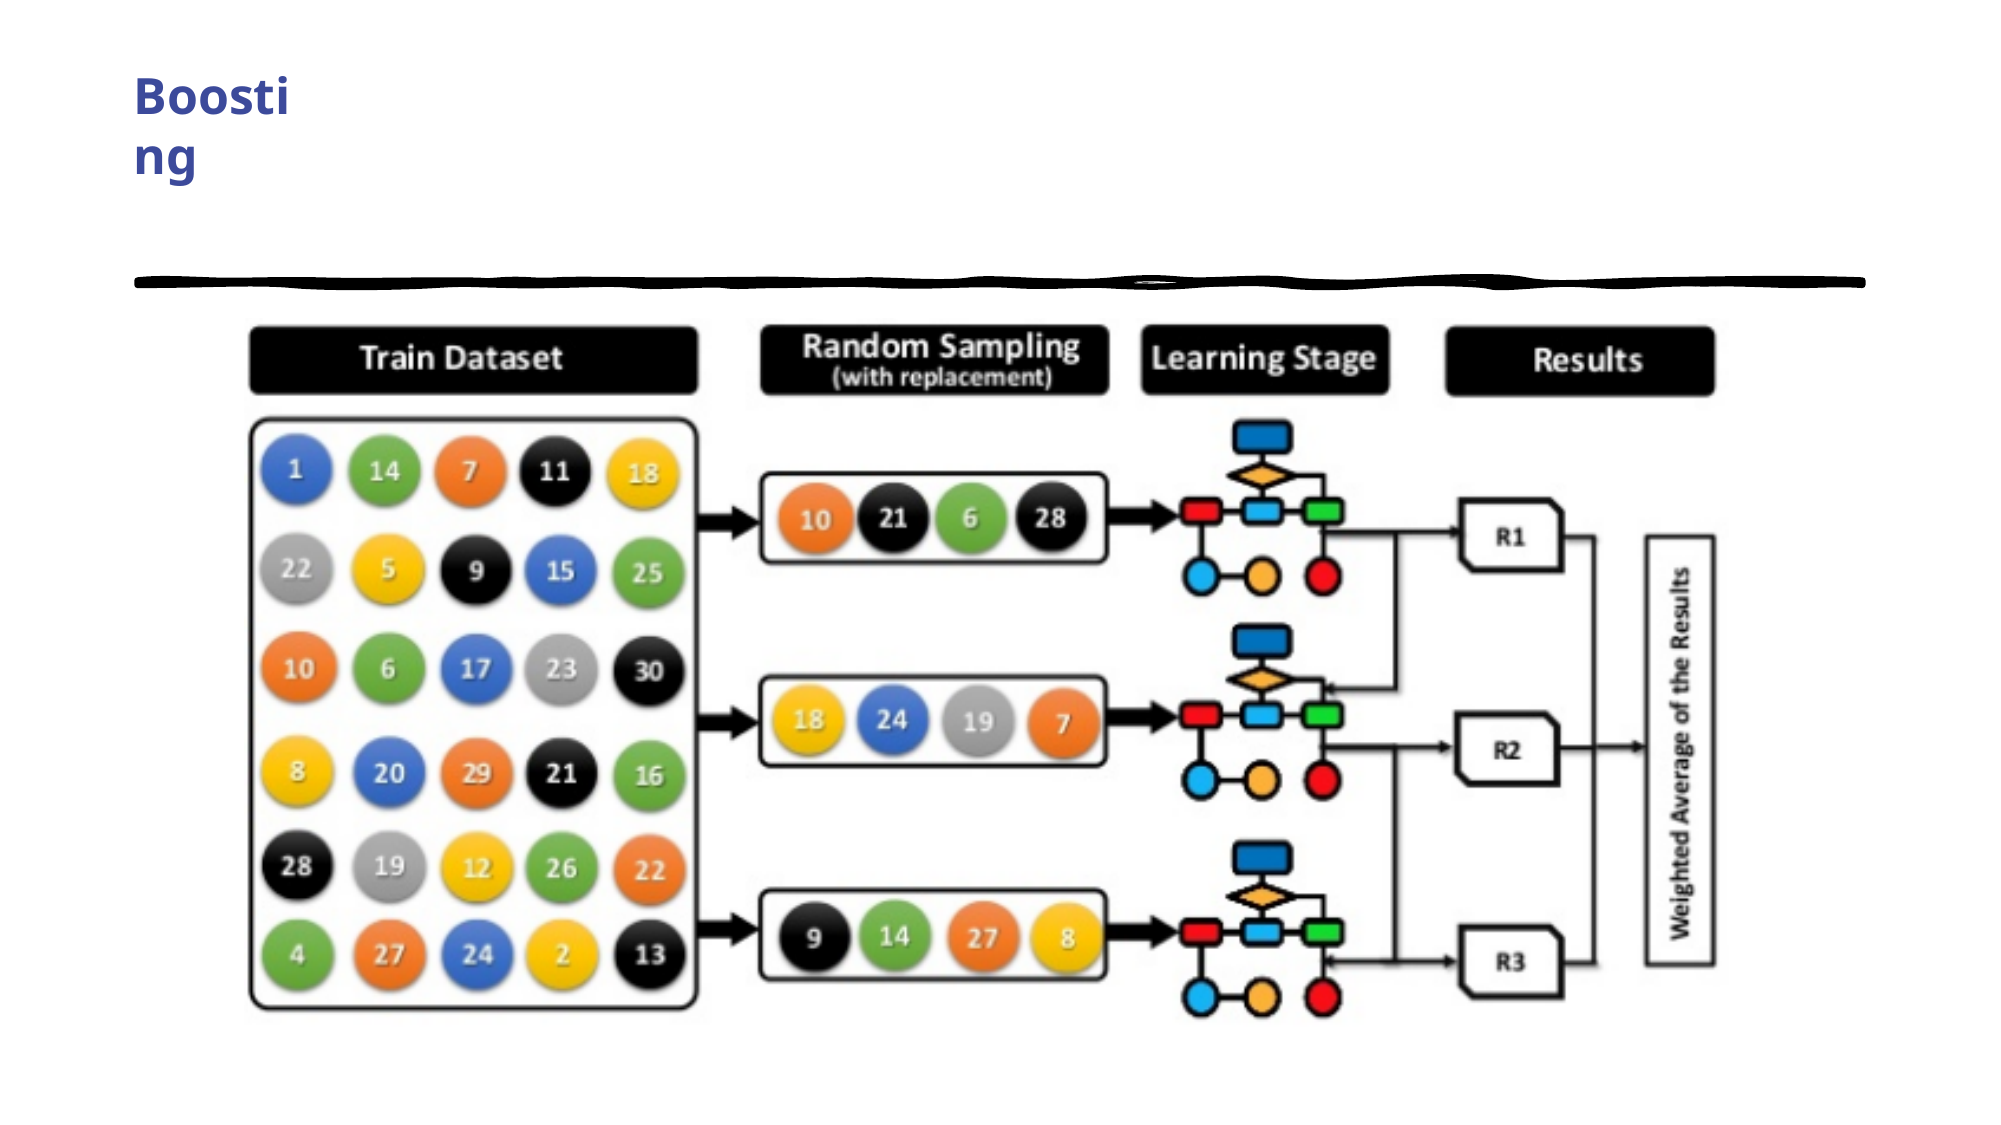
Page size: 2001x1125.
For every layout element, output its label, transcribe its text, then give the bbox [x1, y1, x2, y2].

picture [244, 318, 1729, 1034]
text_box Boosting [119, 57, 332, 193]
